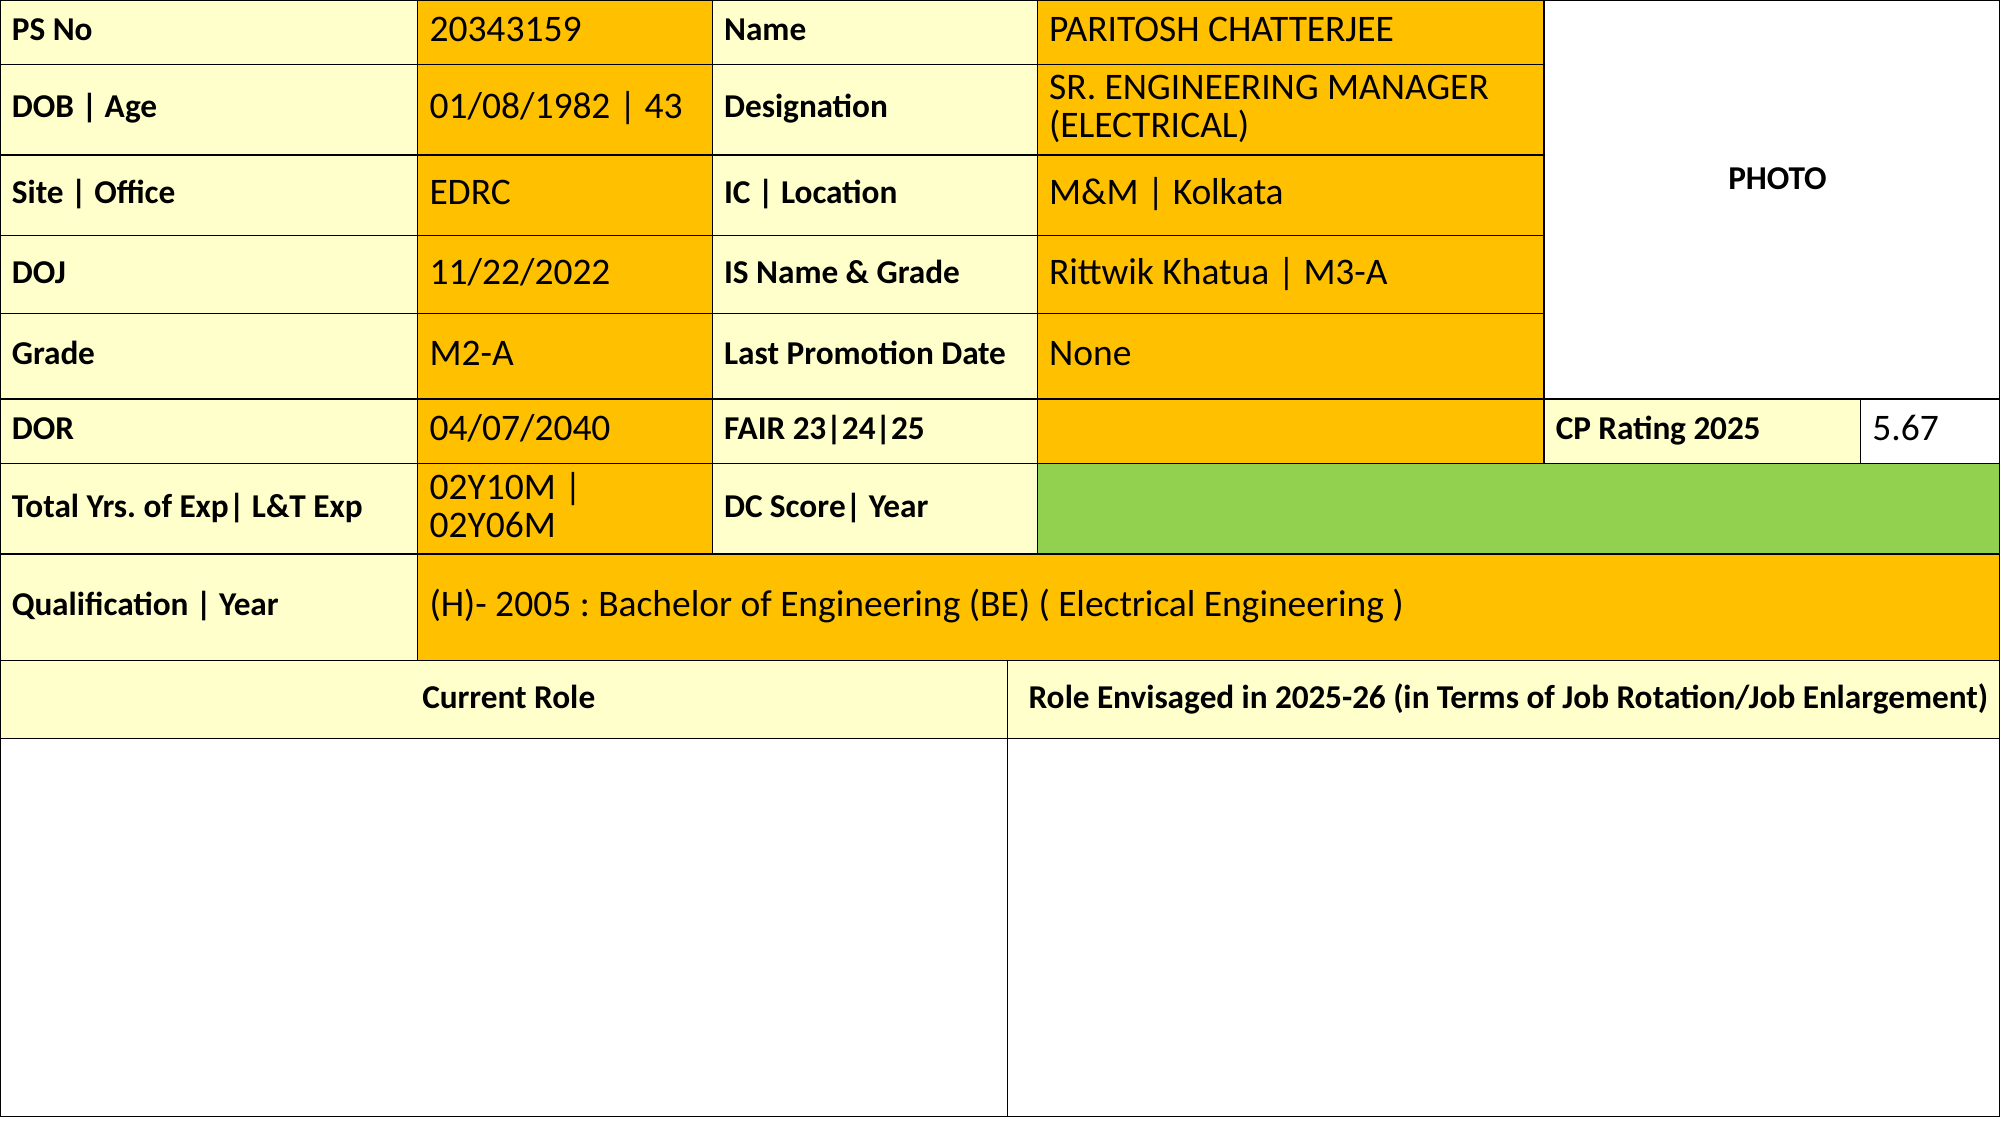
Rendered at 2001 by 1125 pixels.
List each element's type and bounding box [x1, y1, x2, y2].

table_cell [1, 739, 1007, 1116]
table_cell [1, 156, 417, 235]
table_cell [418, 464, 712, 553]
table_cell [713, 464, 1037, 553]
table_cell [1, 314, 417, 398]
table_cell [418, 156, 712, 235]
table_header [418, 1, 712, 64]
table_cell [713, 400, 1037, 463]
table_cell [1038, 236, 1543, 313]
table_cell [418, 555, 1999, 660]
table_cell [418, 314, 712, 398]
table_cell [418, 65, 712, 154]
table_cell [418, 400, 712, 463]
table_cell [1545, 400, 1860, 463]
table_header [1545, 1, 1999, 398]
table_cell [1008, 739, 1999, 1116]
table_cell [1, 464, 417, 553]
table_cell [1, 555, 417, 660]
table_header [1038, 1, 1543, 64]
table_cell [1038, 65, 1543, 154]
table_cell [1, 65, 417, 154]
table_cell [418, 236, 712, 313]
table_cell [1008, 661, 1999, 738]
table_cell [713, 236, 1037, 313]
table_header [1, 1, 417, 64]
table_header [713, 1, 1037, 64]
table_cell [1038, 156, 1543, 235]
table_cell [1, 236, 417, 313]
table_cell [1038, 400, 1543, 463]
table_cell [713, 65, 1037, 154]
table_cell [1038, 314, 1543, 398]
table_cell [1, 661, 1007, 738]
table_cell [1038, 464, 1999, 553]
table_cell [1, 400, 417, 463]
table_cell [713, 156, 1037, 235]
table_cell [1861, 400, 1999, 463]
table_cell [713, 314, 1037, 398]
